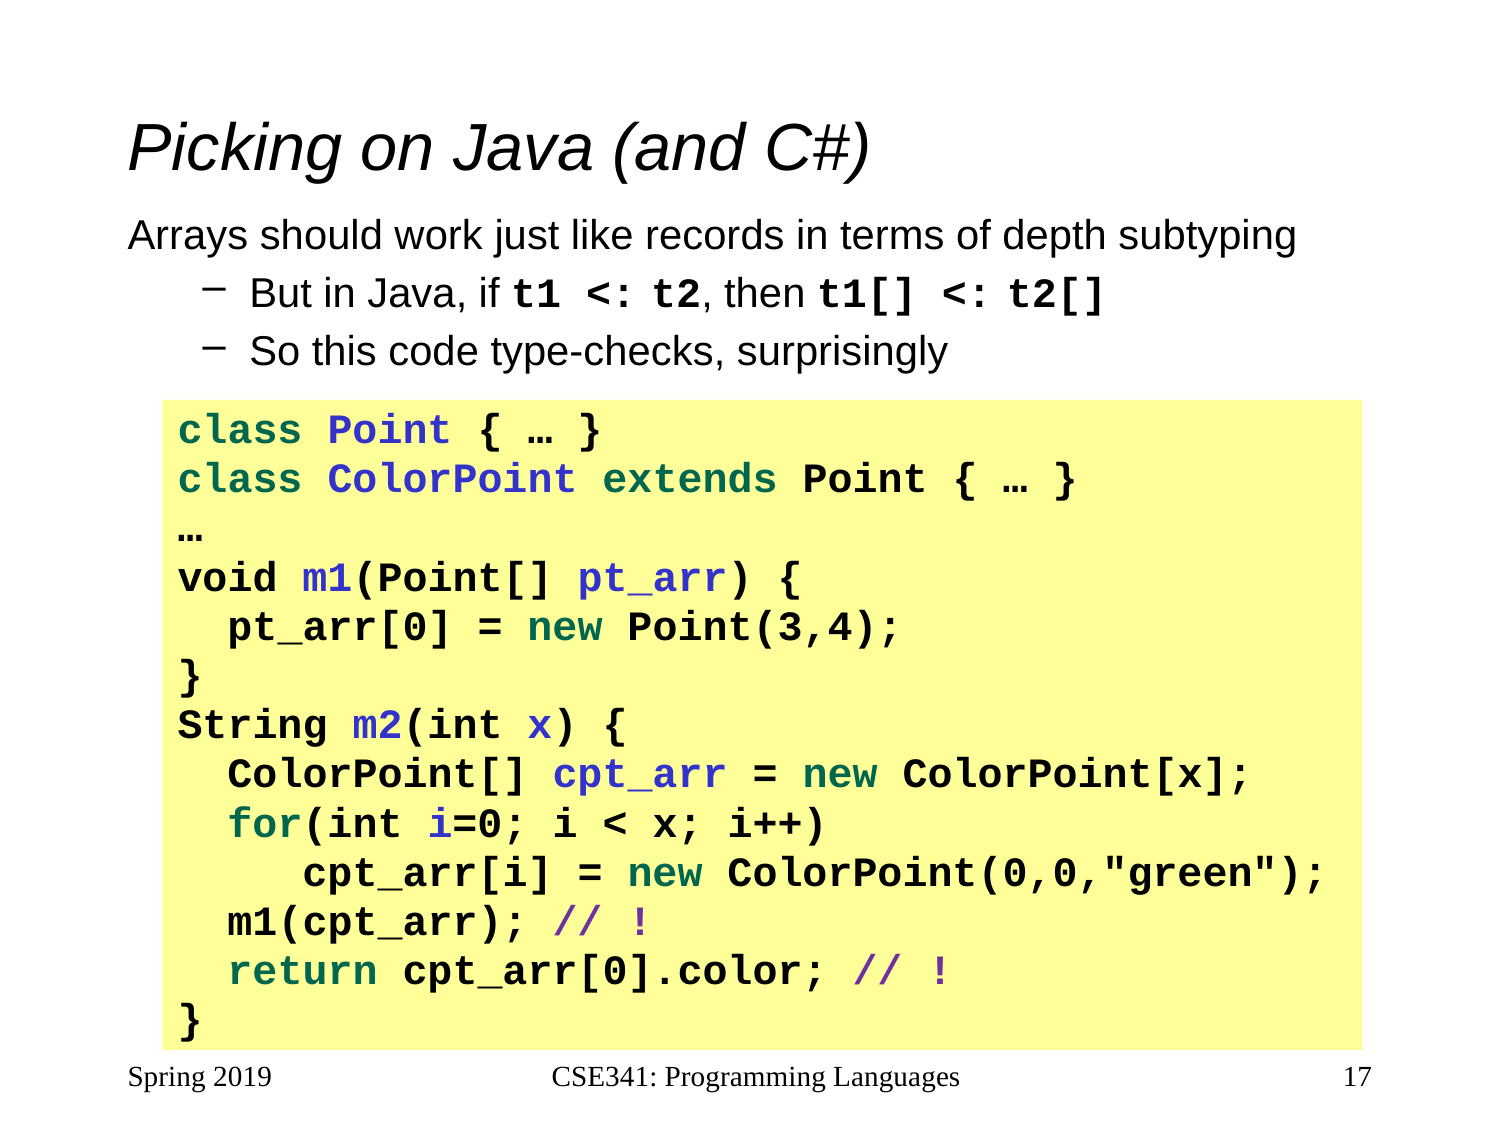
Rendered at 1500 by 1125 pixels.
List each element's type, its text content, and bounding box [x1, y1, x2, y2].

slide_number Spring 2019 [112, 1049, 426, 1125]
title Picking on Java (and C#) [112, 49, 1388, 199]
text_box class Point { … } class ColorPoint extends Point { … } … void m1(Point[] pt_arr) { pt_arr[0] = new Point(3,4); } String m2(int x) { ColorPoint[] cpt_arr = new ColorPoint[x]; for(int i=0; i < x; i++) cpt_arr[i] = new ColorPoint(0,0,"green"); m1(cpt_arr); // ! return cpt_arr[0].color; // ! } [162, 399, 1363, 1050]
list Arrays should work just like records in terms of depth subtyping But in Java, if t1 <: t2, then t1[] <: t2[] So this code type-checks, surprisingly [112, 199, 1388, 388]
footer CSE341: Programming Languages [474, 1050, 1038, 1125]
slide_number 17 [1074, 1049, 1388, 1125]
